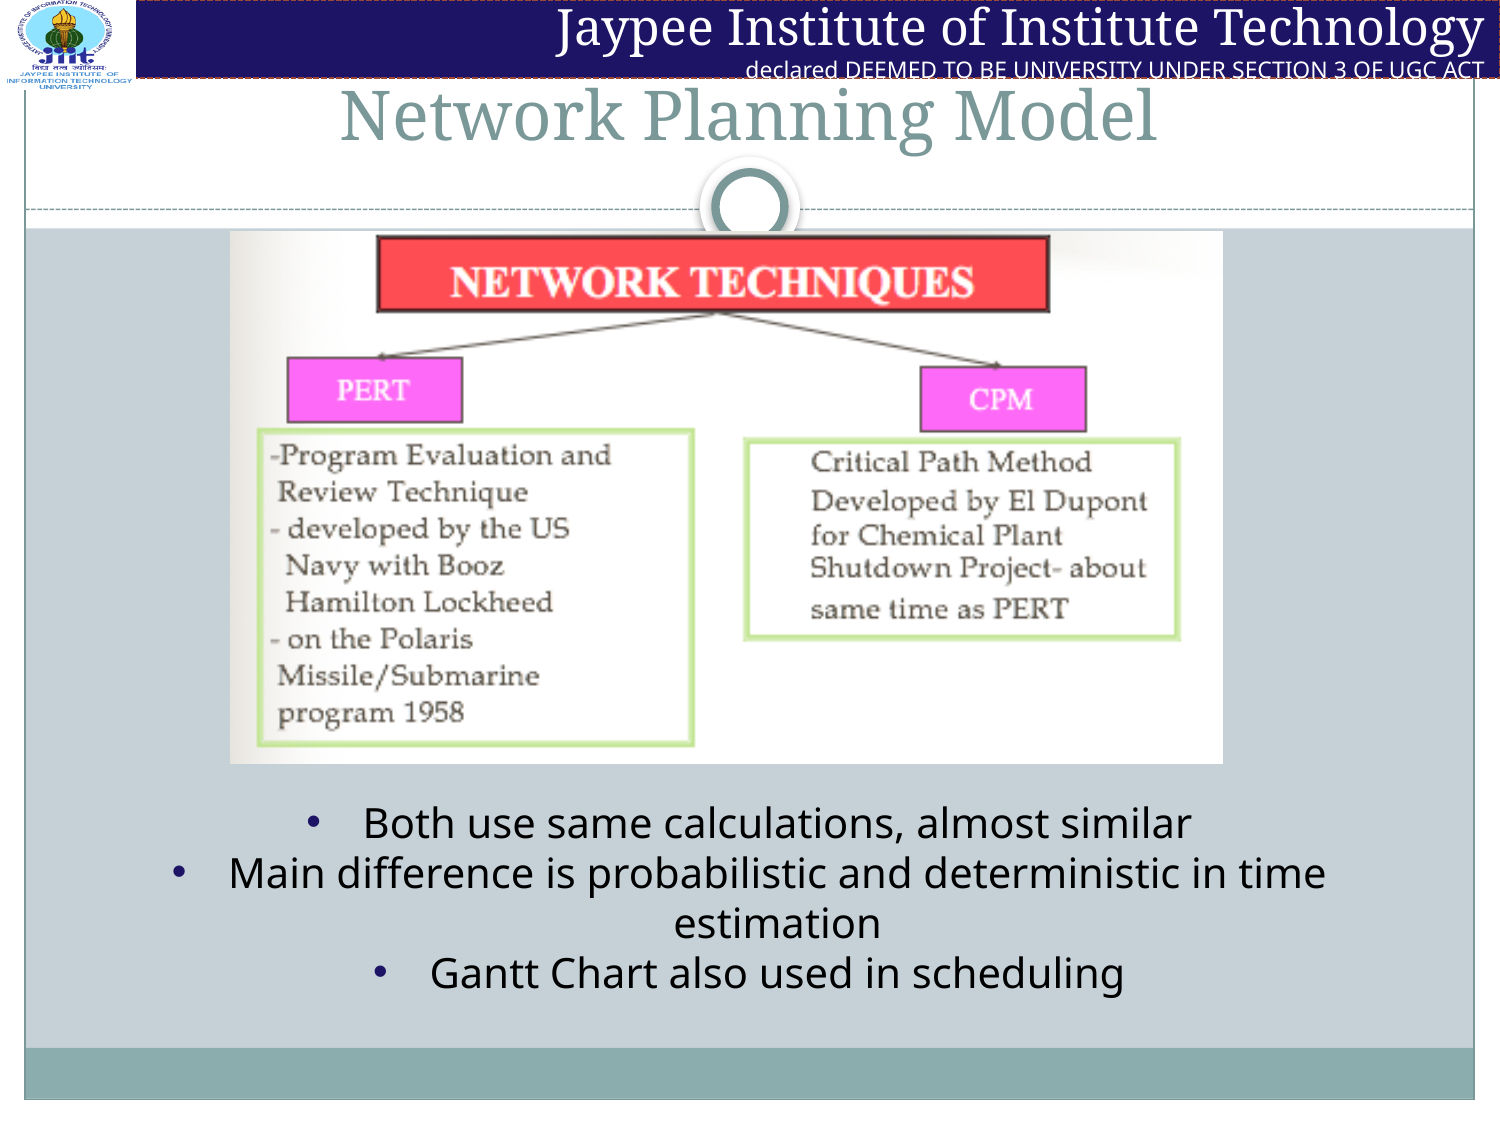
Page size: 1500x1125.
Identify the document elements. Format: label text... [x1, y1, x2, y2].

picture [0, 0, 136, 90]
text_box Both use same calculations, almost similar Main difference is probabilistic and deterministic in time estimation Gantt Chart also used in scheduling [49, 788, 1450, 1004]
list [230, 231, 1223, 764]
title Network Planning Model [49, 37, 1450, 162]
